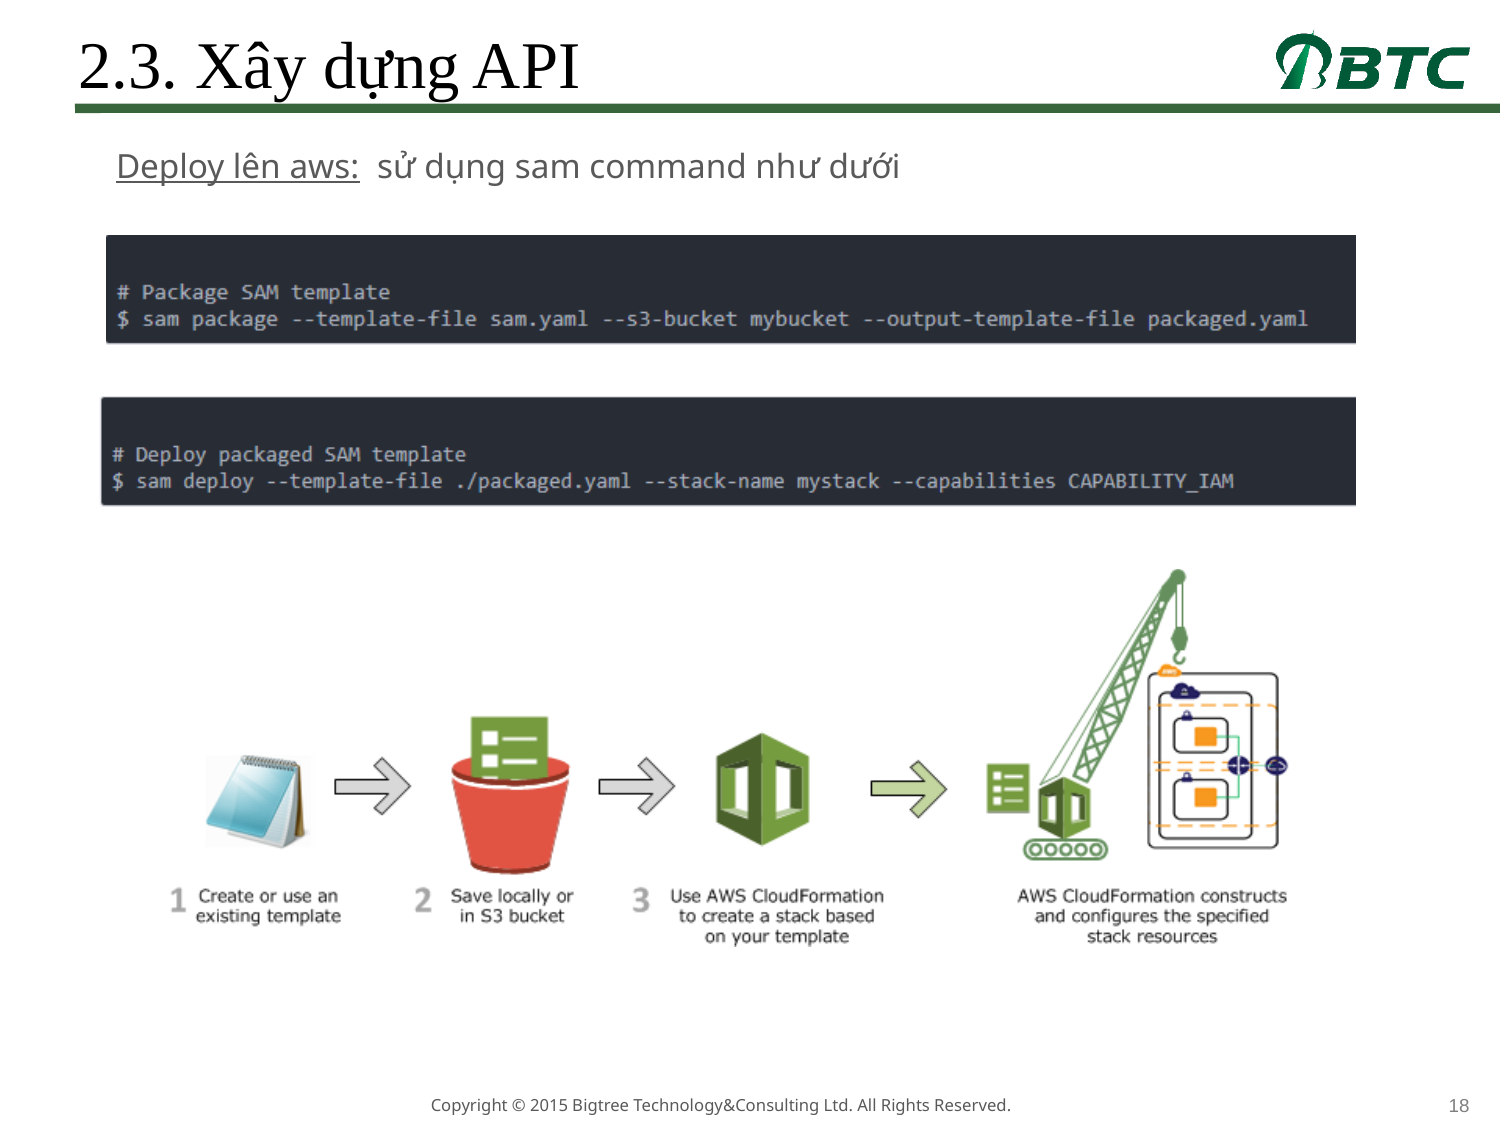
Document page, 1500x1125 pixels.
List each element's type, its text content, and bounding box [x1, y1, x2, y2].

title 2.3. Xây dựng API [72, 10, 1250, 103]
picture [169, 569, 1293, 947]
list Deploy lên aws: sử dụng sam command như dưới [72, 141, 1423, 934]
picture [1276, 29, 1470, 89]
picture [106, 235, 1356, 345]
picture [94, 396, 1356, 508]
